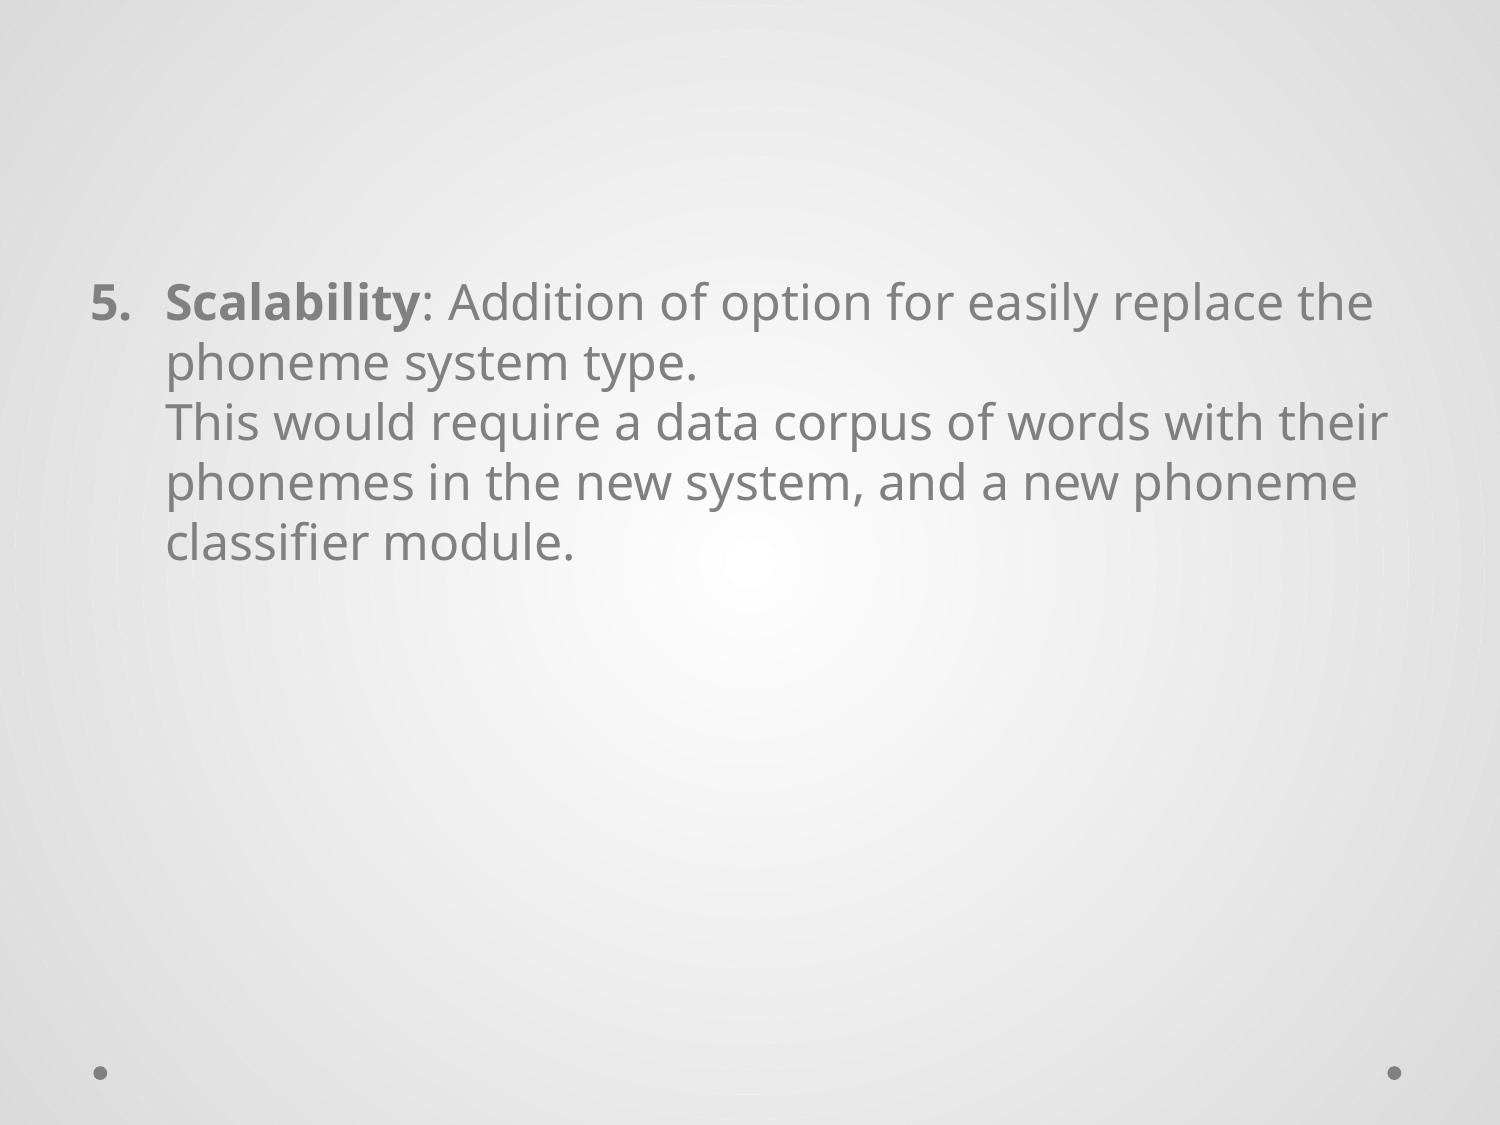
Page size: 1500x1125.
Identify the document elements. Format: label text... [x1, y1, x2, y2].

list Scalability: Addition of option for easily replace the phoneme system type. This would require a data corpus of words with their phonemes in the new system, and a new phoneme classifier module. [75, 262, 1425, 1005]
